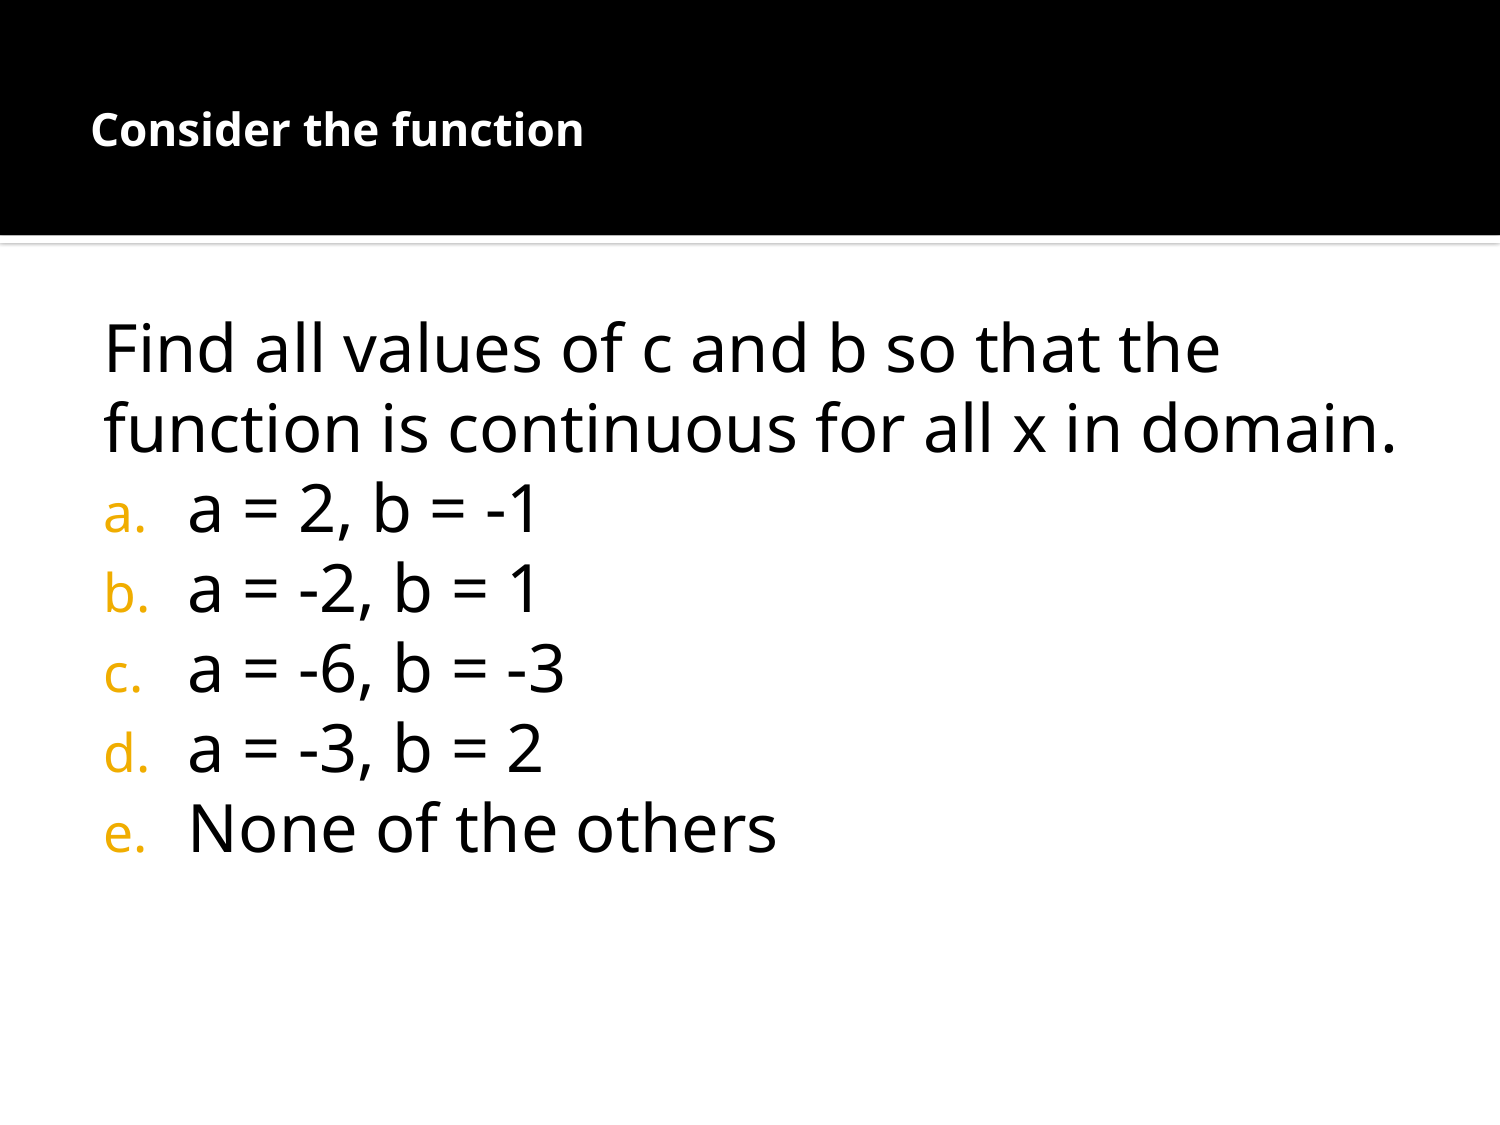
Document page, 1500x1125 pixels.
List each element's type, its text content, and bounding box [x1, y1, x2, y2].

list Find all values of c and b so that the function is continuous for all x in domain. a = 2, b = -1 a = -2, b = 1 a = -6, b = -3 a = -3, b = 2 None of the others [75, 291, 1425, 1050]
